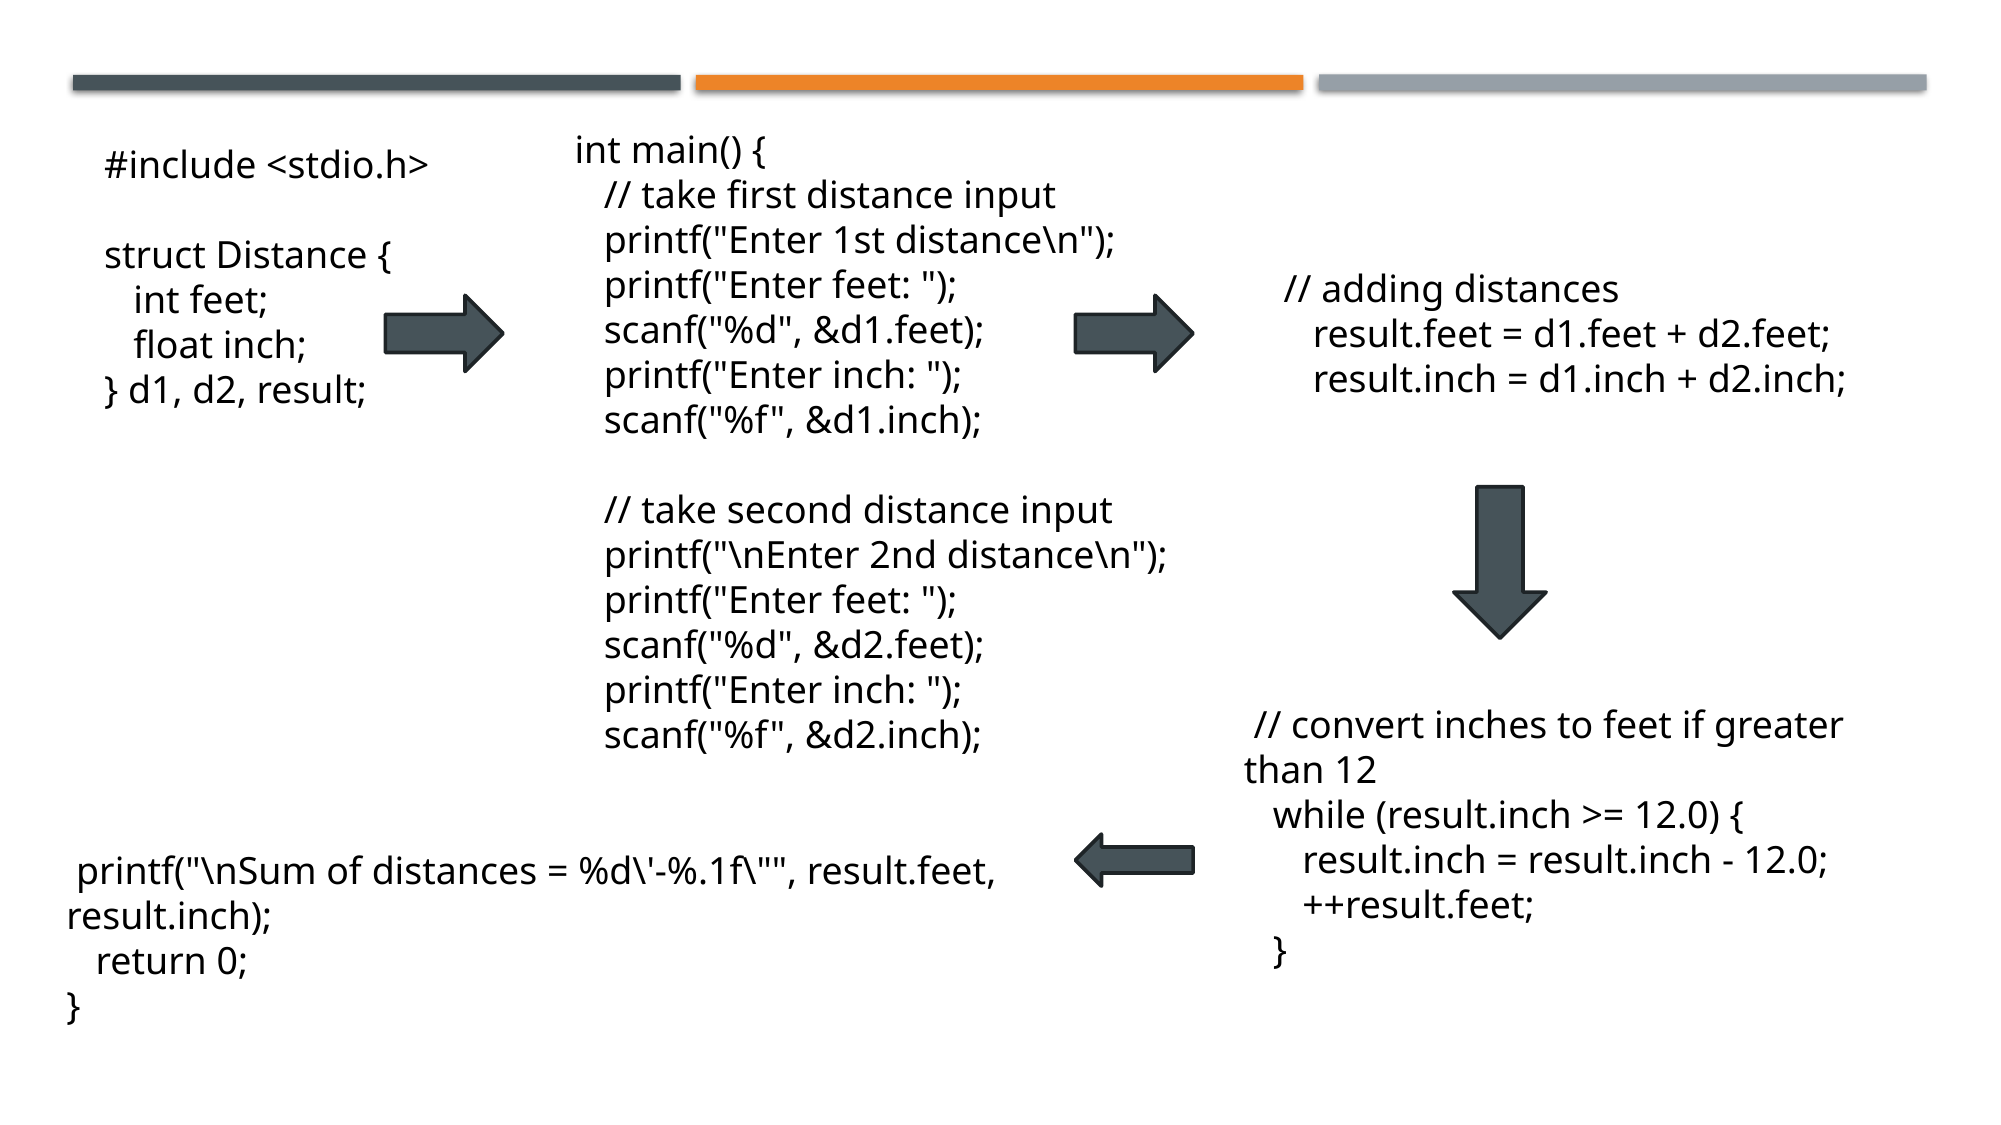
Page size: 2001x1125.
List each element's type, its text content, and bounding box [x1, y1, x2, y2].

text_box [1452, 484, 1548, 640]
text_box // adding distances result.feet = d1.feet + d2.feet; result.inch = d1.inch + d2.inch; [1268, 257, 1863, 408]
text_box [383, 293, 505, 374]
text_box [1074, 832, 1195, 888]
text_box // convert inches to feet if greater than 12 while (result.inch >= 12.0) { result.inch = result.inch - 12.0; ++result.feet; } [1228, 693, 1907, 979]
text_box [1073, 293, 1195, 374]
text_box int main() { // take first distance input printf("Enter 1st distance\n"); printf("Enter feet: "); scanf("%d", &d1.feet); printf("Enter inch: "); scanf("%f", &d1.inch); // take second distance input printf("\nEnter 2nd distance\n"); printf("Enter feet: "); scanf("%d", &d2.feet); printf("Enter inch: "); scanf("%f", &d2.inch); [559, 73, 1193, 764]
text_box #include <stdio.h> struct Distance { int feet; float inch; } d1, d2, result; [89, 134, 524, 419]
text_box printf("\nSum of distances = %d\'-%.1f\"", result.feet, result.inch); return 0; } [51, 839, 1113, 1034]
